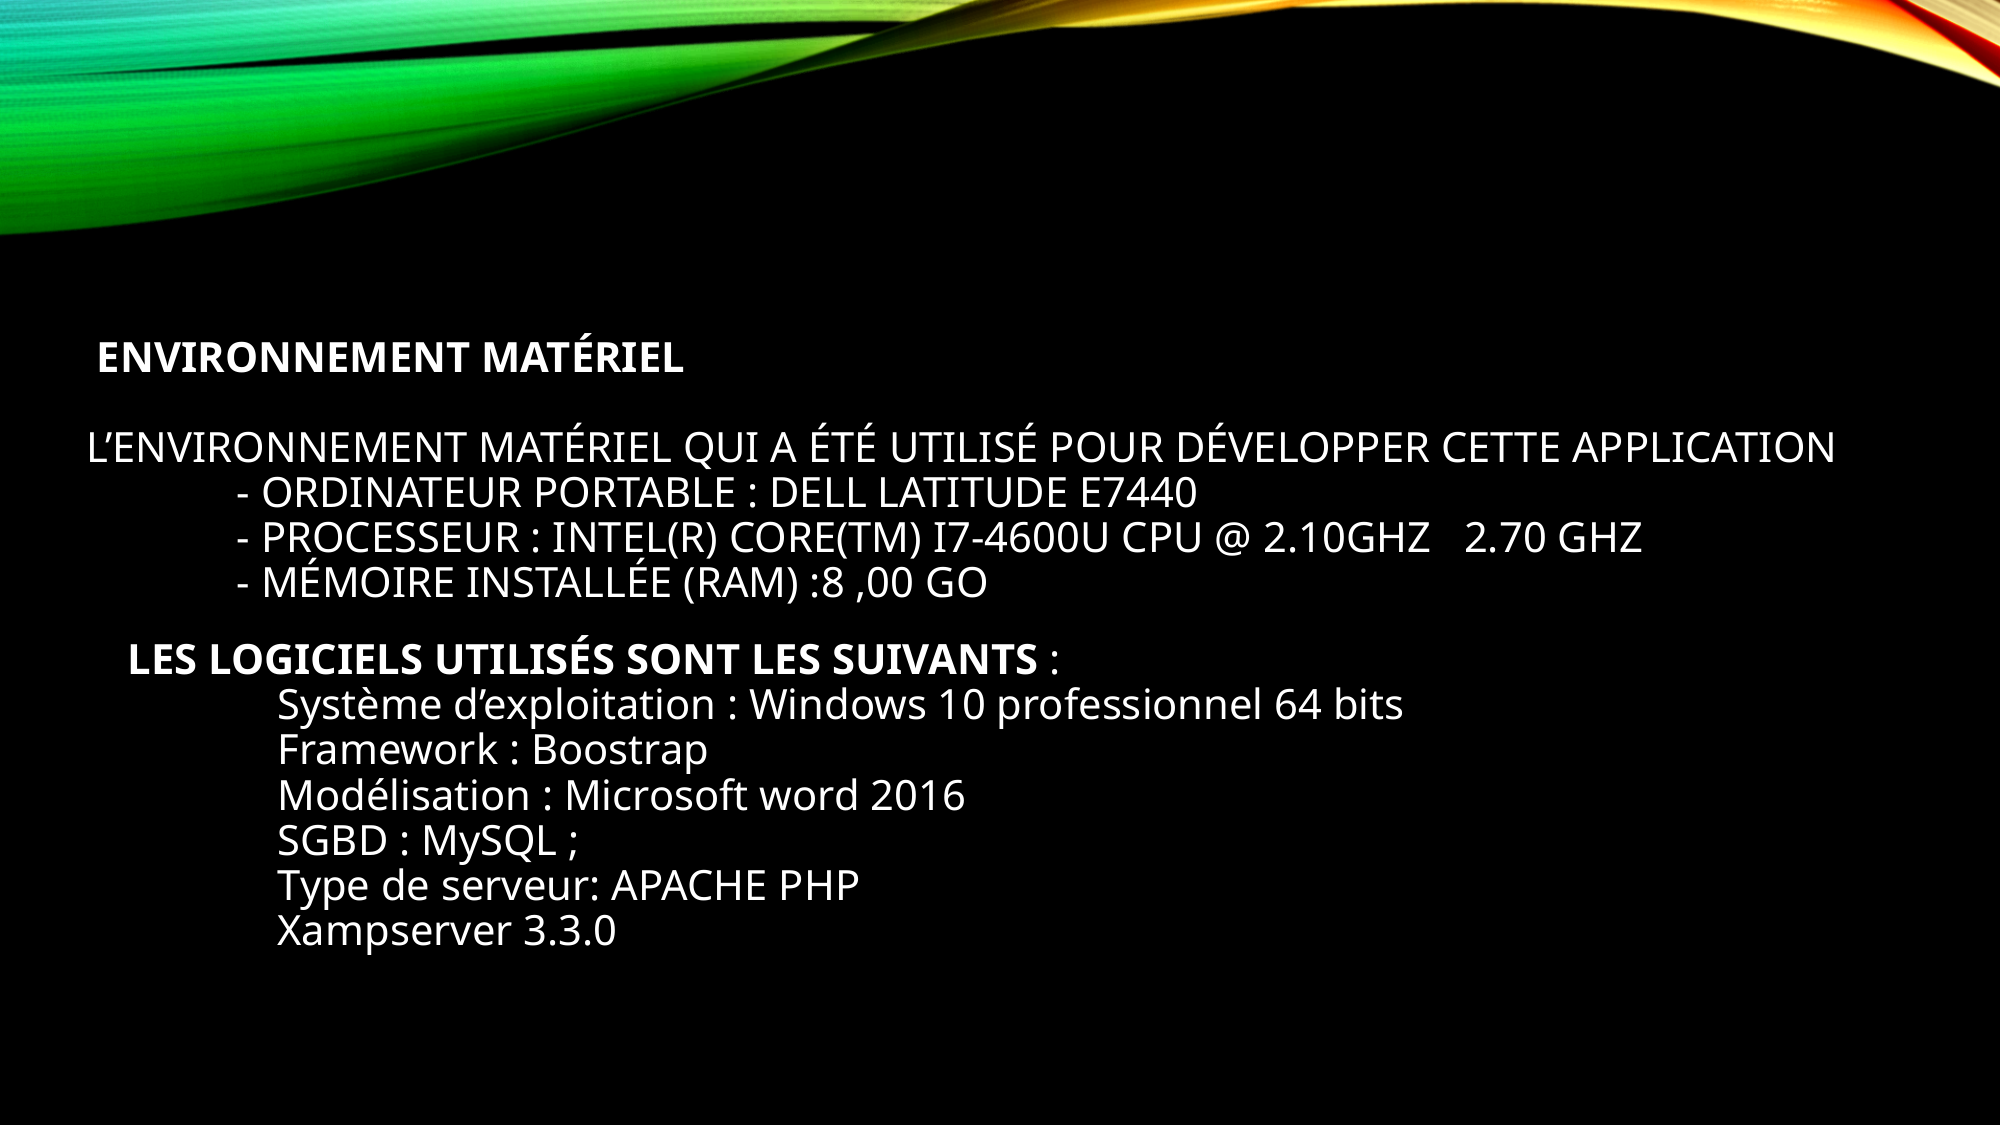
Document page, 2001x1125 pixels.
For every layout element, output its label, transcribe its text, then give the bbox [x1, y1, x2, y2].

picture [0, 0, 2000, 237]
list LES LOGICIELS UTILISÉS SONT LES SUIVANTS : Système d’exploitation : Windows 10 professionnel 64 bits Framework : Boostrap Modélisation : Microsoft word 2016 SGBD : MySQL ; Type de serveur: APACHE PHP Xampserver 3.3.0 [112, 631, 1888, 1021]
title Environnement matériel L’environnement matériel qui a été utilisé pour développer cette application - Ordinateur Portable : Dell LATITUDE E7440 - Processeur : Intel(R) Core(TM) i7-4600U CPU @ 2.10GHz 2.70 GHz - Mémoire installée (RAM) :8 ,00 Go [71, 231, 1888, 700]
